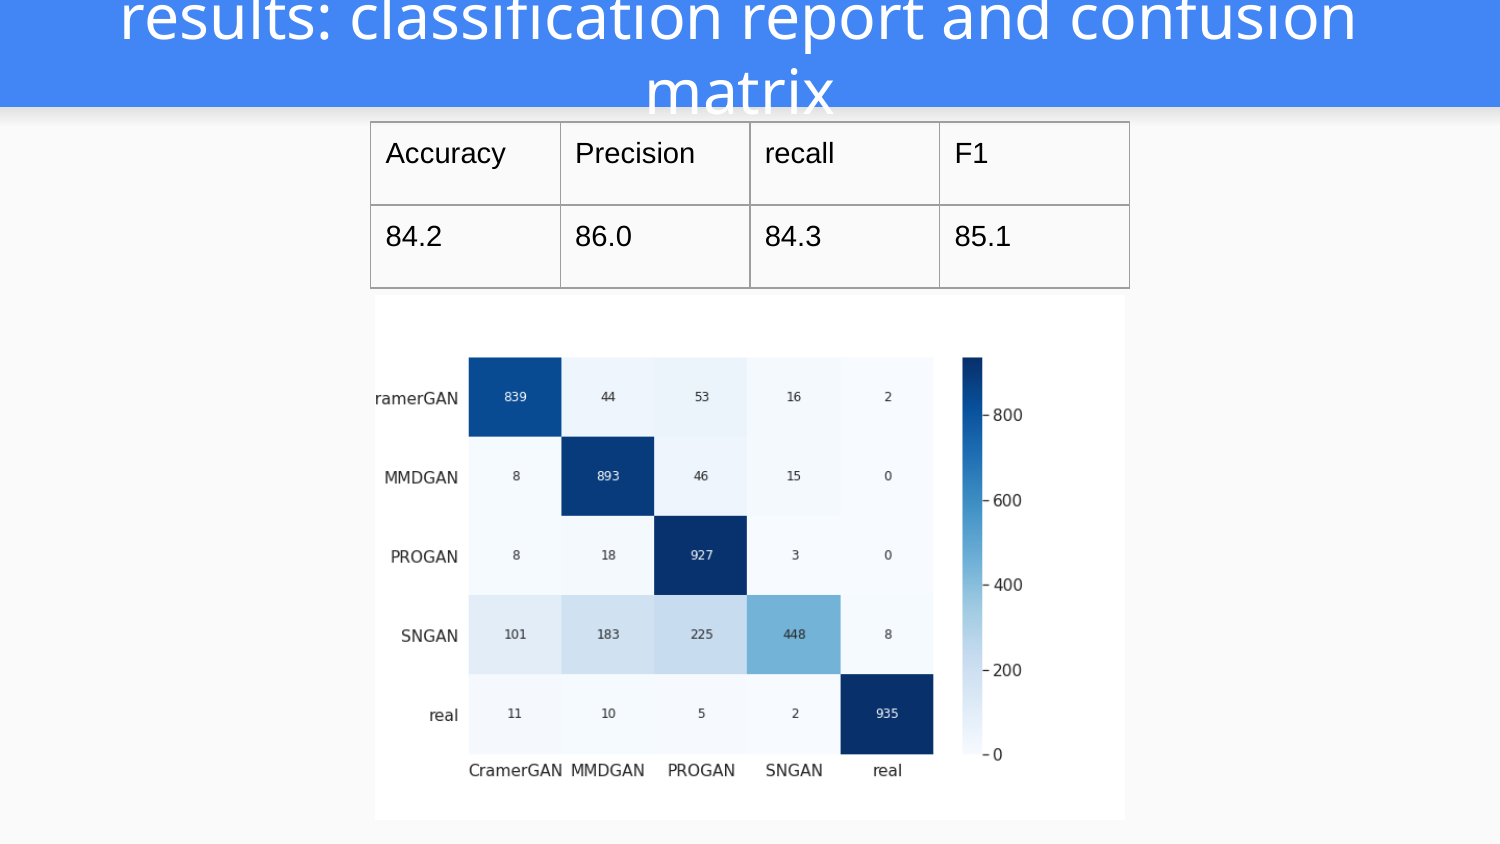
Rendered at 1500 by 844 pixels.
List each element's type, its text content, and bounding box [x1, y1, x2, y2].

title results: classification report and confusion matrix [16, 2, 1464, 102]
table_cell 84.2 [371, 206, 560, 287]
table_cell 84.3 [751, 206, 939, 287]
table_header Precision [561, 123, 749, 204]
table_header Accuracy [371, 123, 560, 204]
table_header recall [751, 123, 939, 204]
table_header F1 [940, 123, 1129, 204]
picture [375, 295, 1125, 821]
table_cell 86.0 [561, 206, 749, 287]
table_cell 85.1 [940, 206, 1129, 287]
